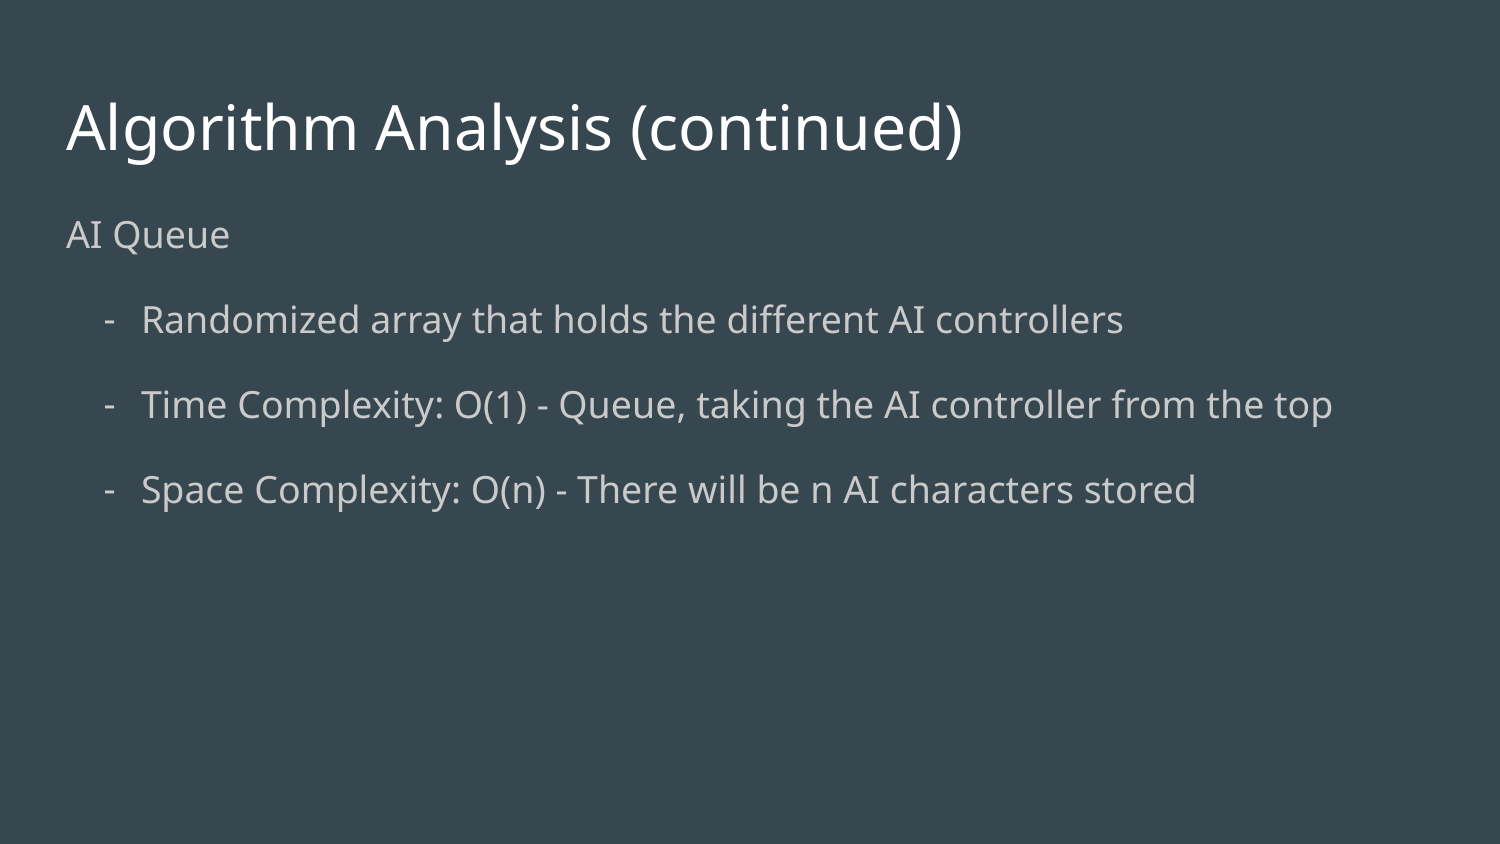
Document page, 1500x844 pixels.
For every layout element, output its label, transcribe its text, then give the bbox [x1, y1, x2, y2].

list AI Queue Randomized array that holds the different AI controllers Time Complexity: O(1) - Queue, taking the AI controller from the top Space Complexity: O(n) - There will be n AI characters stored [51, 189, 1449, 750]
title Algorithm Analysis (continued) [51, 72, 1449, 167]
